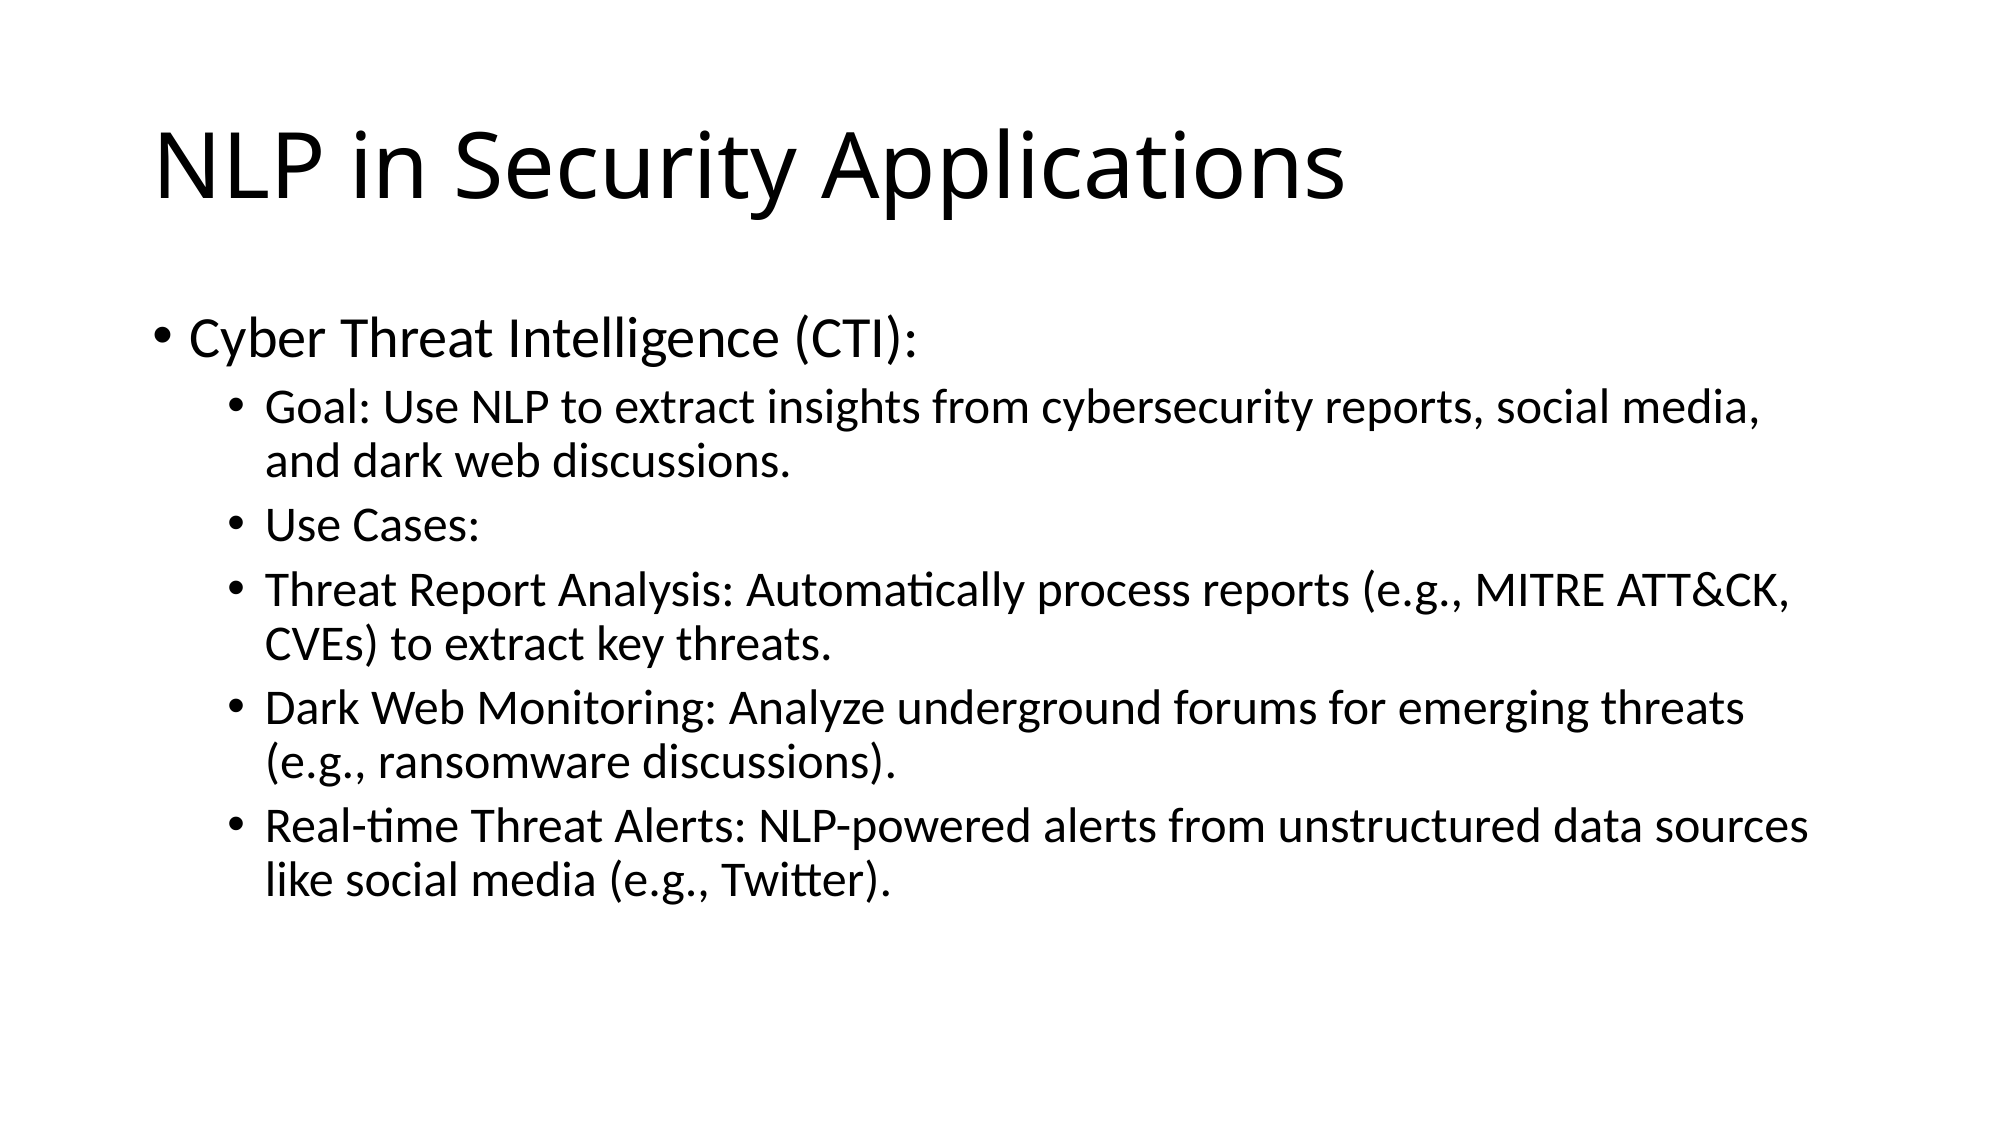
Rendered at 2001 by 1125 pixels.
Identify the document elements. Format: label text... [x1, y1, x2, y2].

title NLP in Security Applications [137, 59, 1863, 278]
list Cyber Threat Intelligence (CTI): Goal: Use NLP to extract insights from cybersecurity reports, social media, and dark web discussions. Use Cases: Threat Report Analysis: Automatically process reports (e.g., MITRE ATT&CK, CVEs) to extract key threats. Dark Web Monitoring: Analyze underground forums for emerging threats (e.g., ransomware discussions). Real-time Threat Alerts: NLP-powered alerts from unstructured data sources like social media (e.g., Twitter). [137, 299, 1863, 1014]
